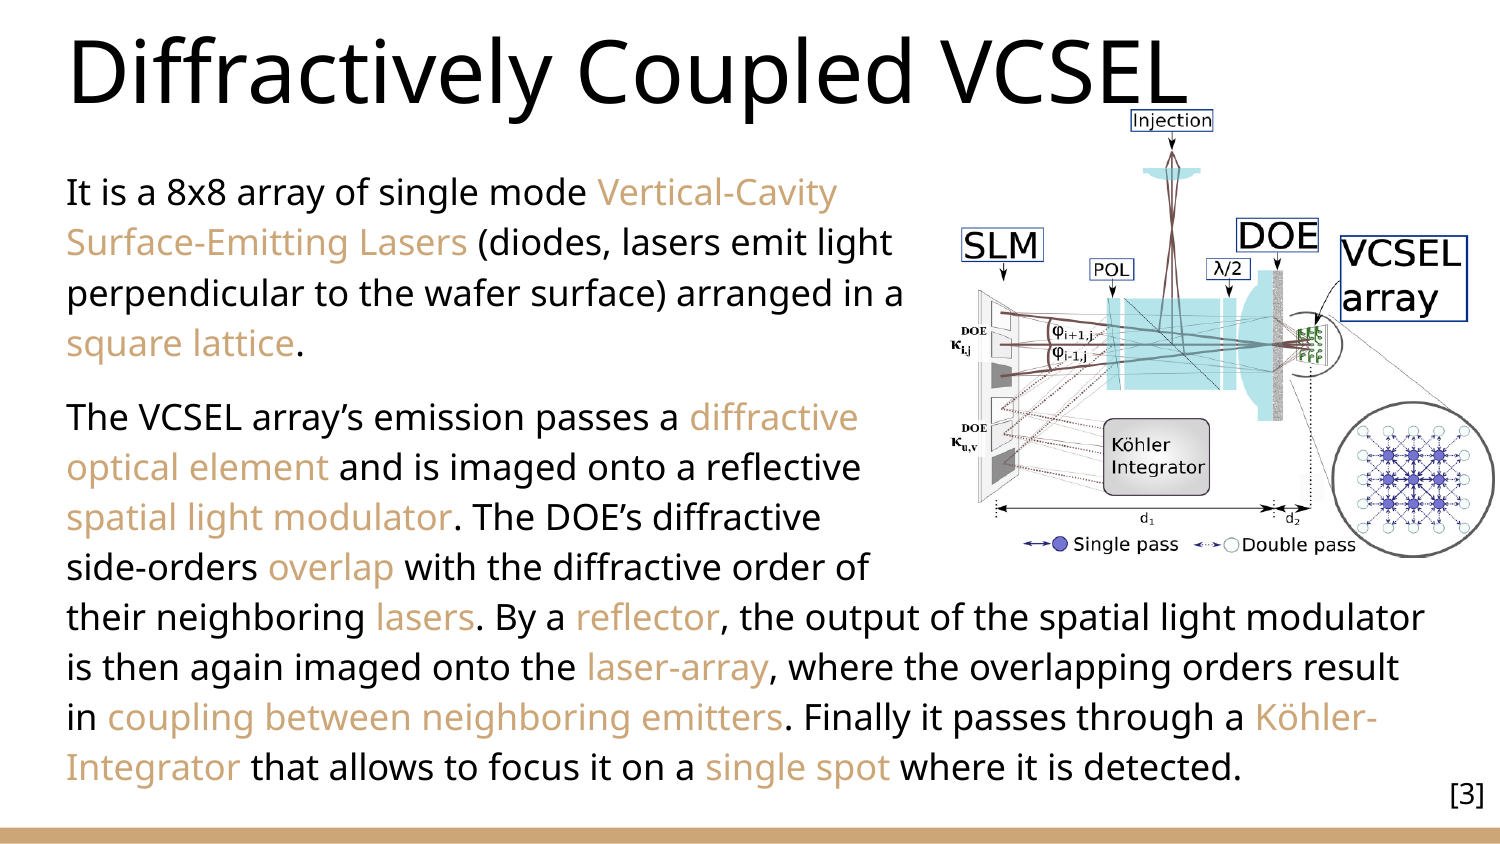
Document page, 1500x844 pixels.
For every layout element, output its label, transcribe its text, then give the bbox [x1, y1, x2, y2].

list It is a 8x8 array of single mode Vertical-Cavity Surface-Emitting Lasers (diodes, lasers emit light perpendicular to the wafer surface) arranged in a square lattice. The VCSEL array’s emission passes a diffractive optical element and is imaged onto a reflective spatial light modulator. The DOE’s diffractive side-orders overlap with the diffractive order of their neighboring lasers. By a reflector, the output of the spatial light modulator is then again imaged onto the laser-array, where the overlapping orders result in coupling between neighboring emitters. Finally it passes through a Köhler-Integrator that allows to focus it on a single spot where it is detected. [51, 147, 1449, 816]
picture [946, 106, 1500, 561]
text_box [3] [1422, 760, 1500, 826]
title Diffractively Coupled VCSEL [51, 0, 1449, 137]
